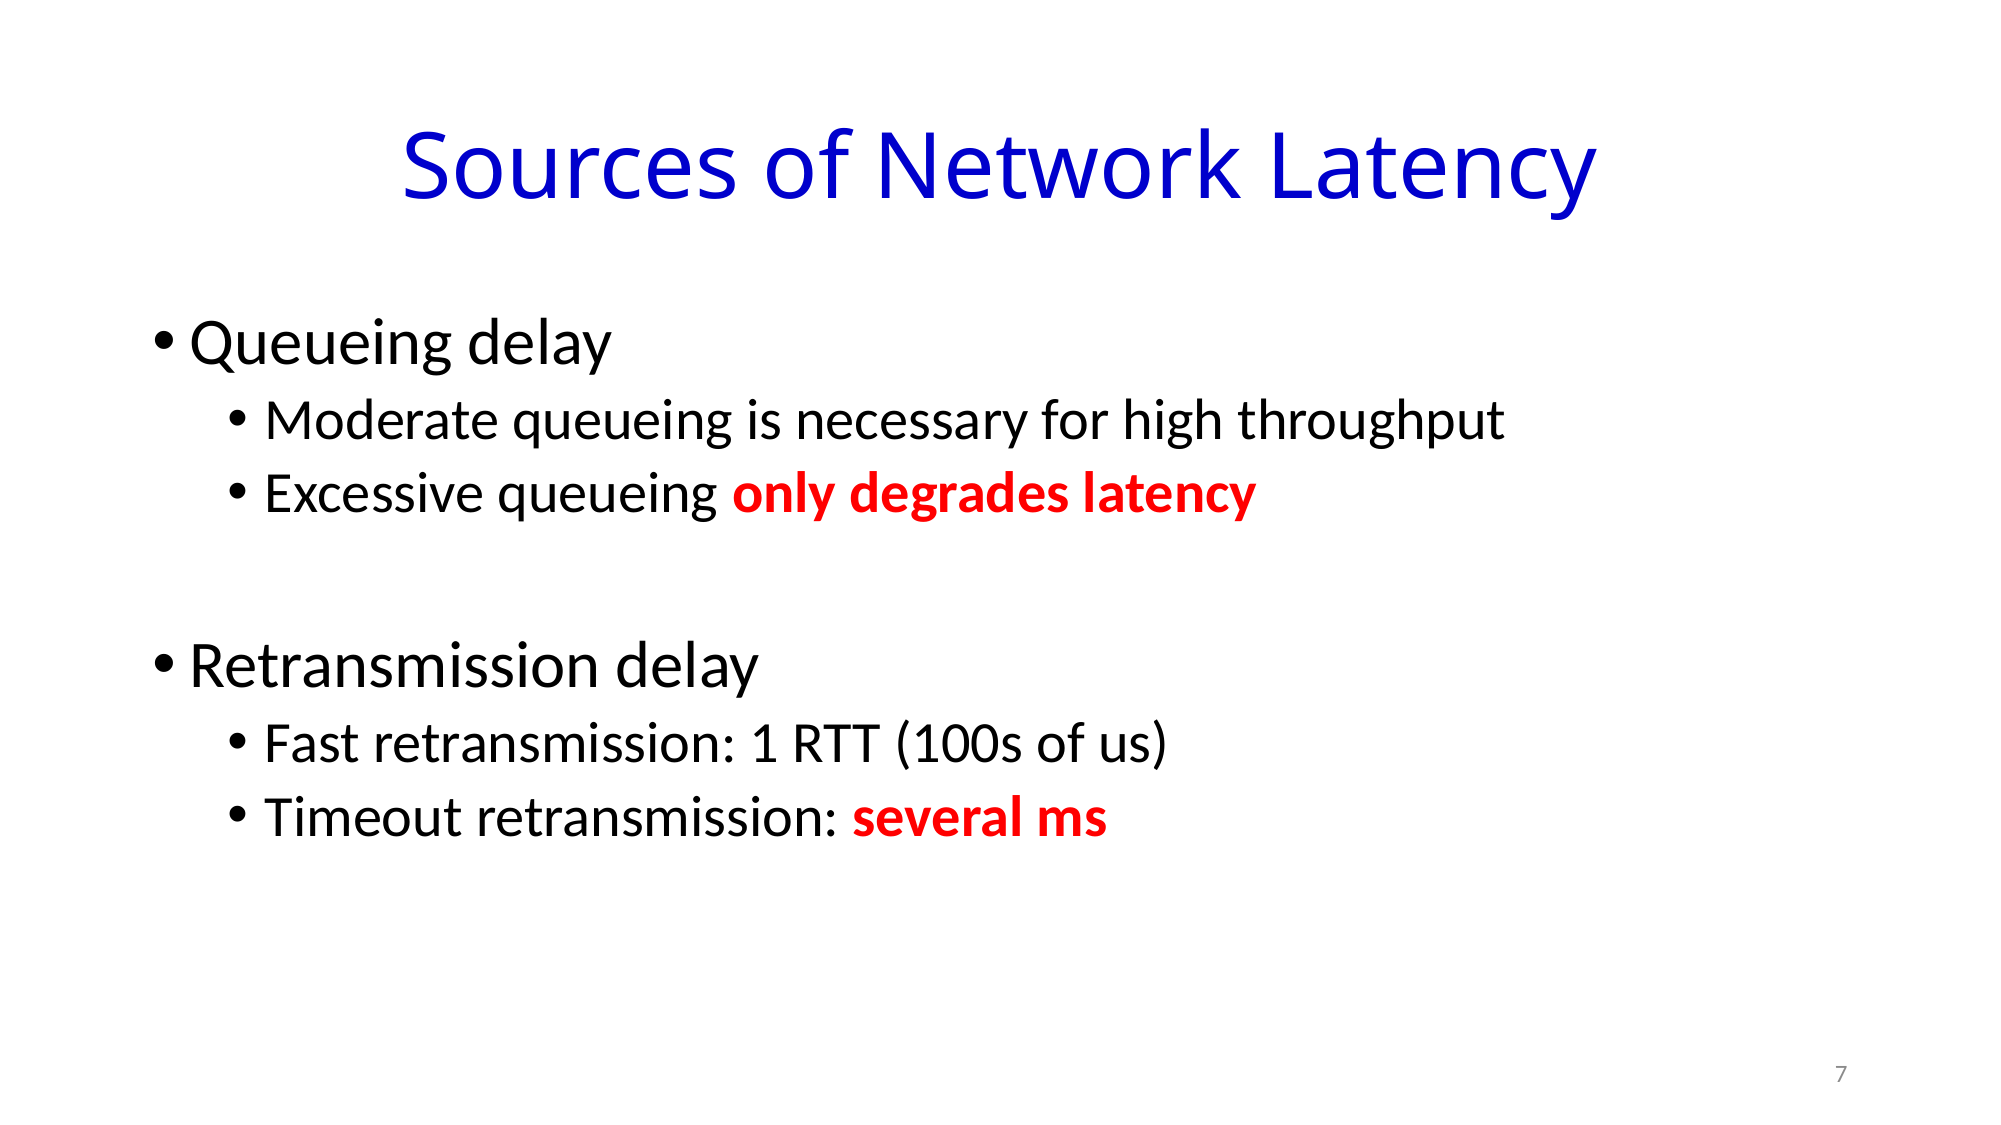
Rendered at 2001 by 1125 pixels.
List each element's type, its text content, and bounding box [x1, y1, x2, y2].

title Sources of Network Latency [137, 59, 1863, 278]
list Queueing delay Moderate queueing is necessary for high throughput Excessive queueing only degrades latency Retransmission delay Fast retransmission: 1 RTT (100s of us) Timeout retransmission: several ms [137, 299, 1863, 1014]
slide_number 7 [1412, 1042, 1863, 1103]
